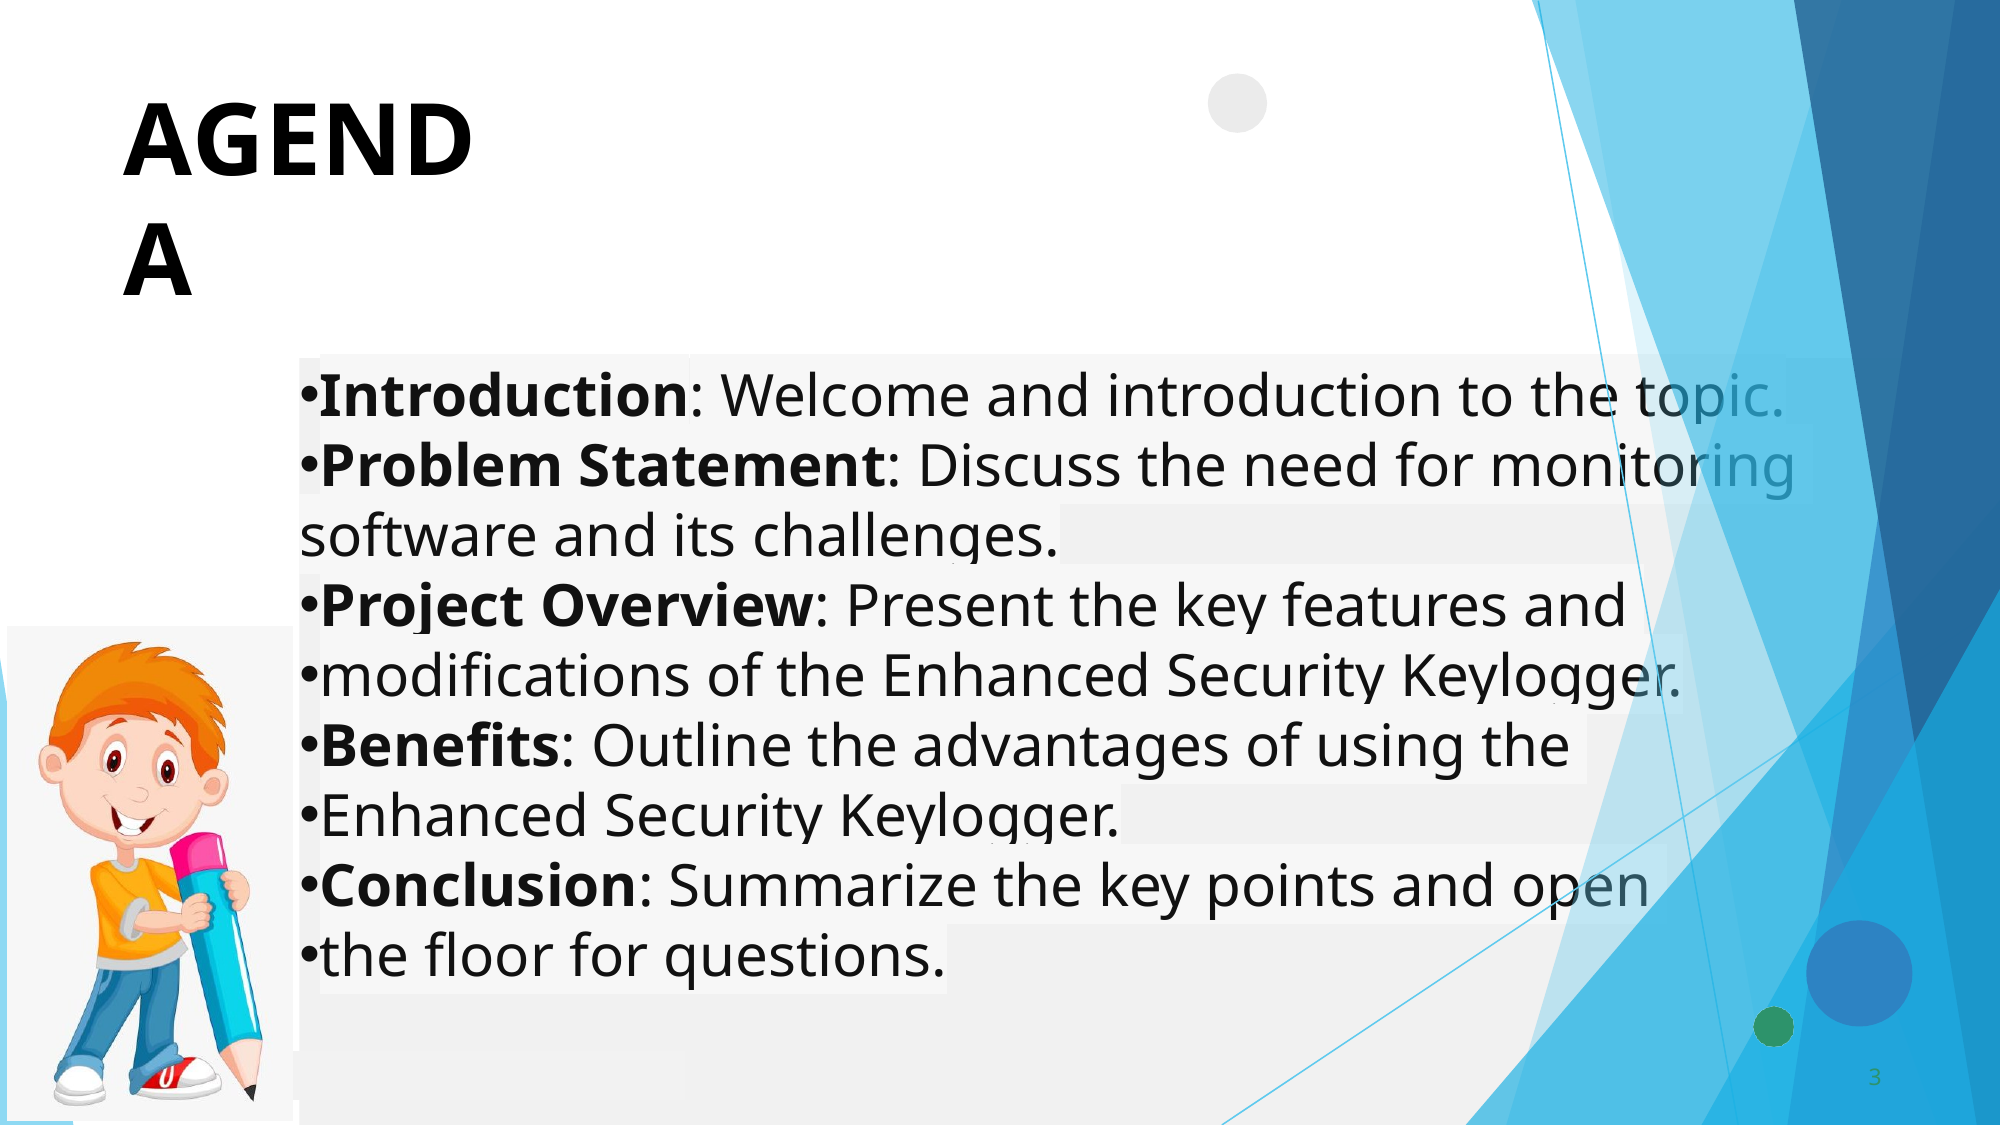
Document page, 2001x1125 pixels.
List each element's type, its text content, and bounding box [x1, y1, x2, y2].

title AGENDA [121, 73, 508, 316]
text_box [1220, 0, 2000, 1125]
text_box Introduction: Welcome and introduction to the topic. Problem Statement: Discuss the need for monitoring software and its challenges. Project Overview: Present the key features and modifications of the Enhanced Security Keylogger. Benefits: Outline the advantages of using the Enhanced Security Keylogger. Conclusion: Summarize the key points and open the floor for questions. [299, 358, 1215, 1125]
text_box [1207, 84, 1215, 123]
picture [1752, 1005, 1794, 1048]
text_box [7, 626, 685, 1121]
